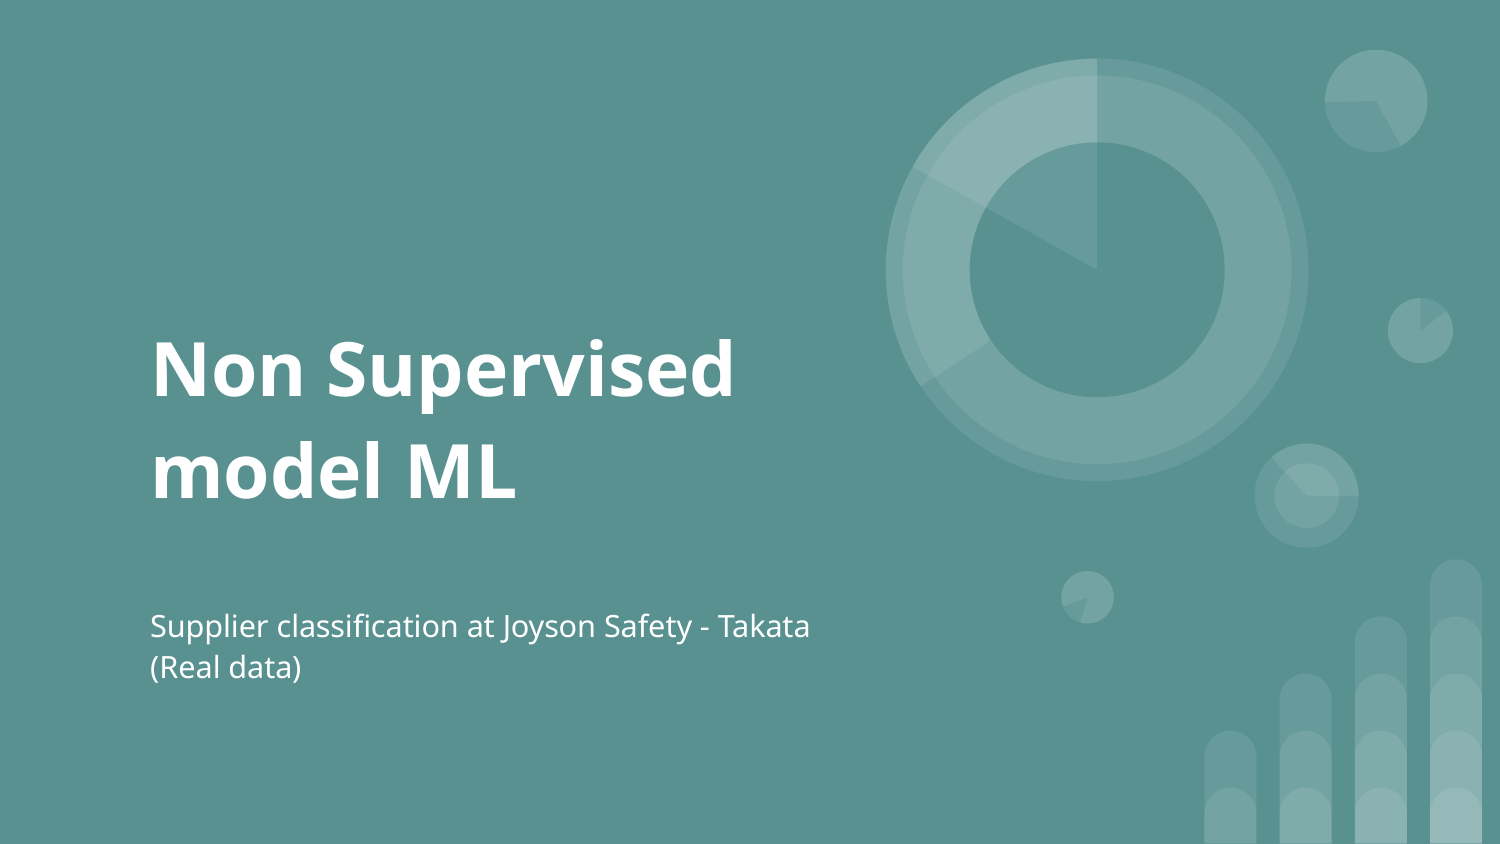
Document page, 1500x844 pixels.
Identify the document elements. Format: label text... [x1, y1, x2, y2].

title Non Supervised model ML [135, 264, 834, 572]
subtitle Supplier classification at Joyson Safety - Takata (Real data) [135, 589, 834, 704]
